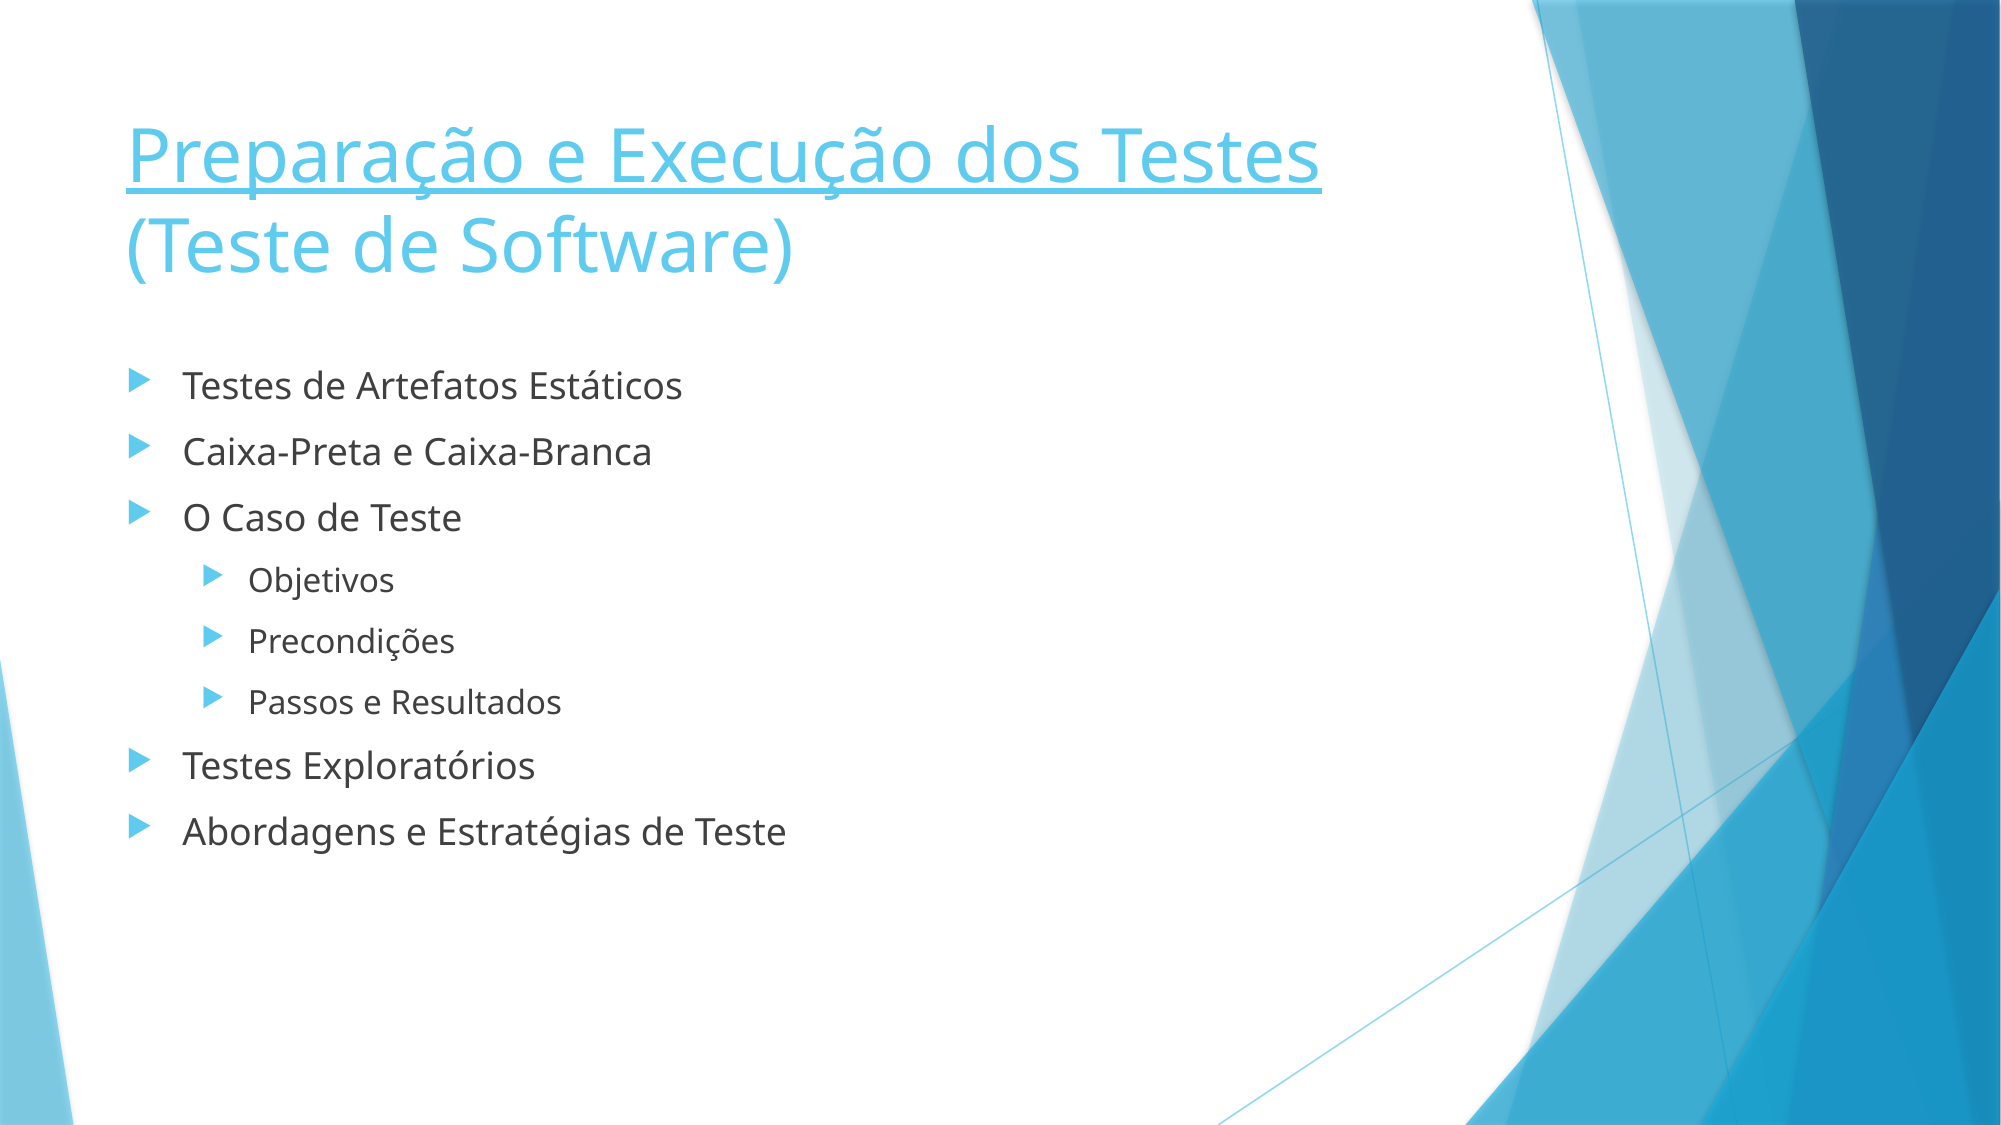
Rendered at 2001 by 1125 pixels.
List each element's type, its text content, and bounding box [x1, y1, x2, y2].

list Testes de Artefatos Estáticos Caixa-Preta e Caixa-Branca O Caso de Teste Objetivos Precondições Passos e Resultados Testes Exploratórios Abordagens e Estratégias de Teste [111, 354, 1522, 992]
title Preparação e Execução dos Testes (Teste de Software) [111, 99, 1522, 317]
